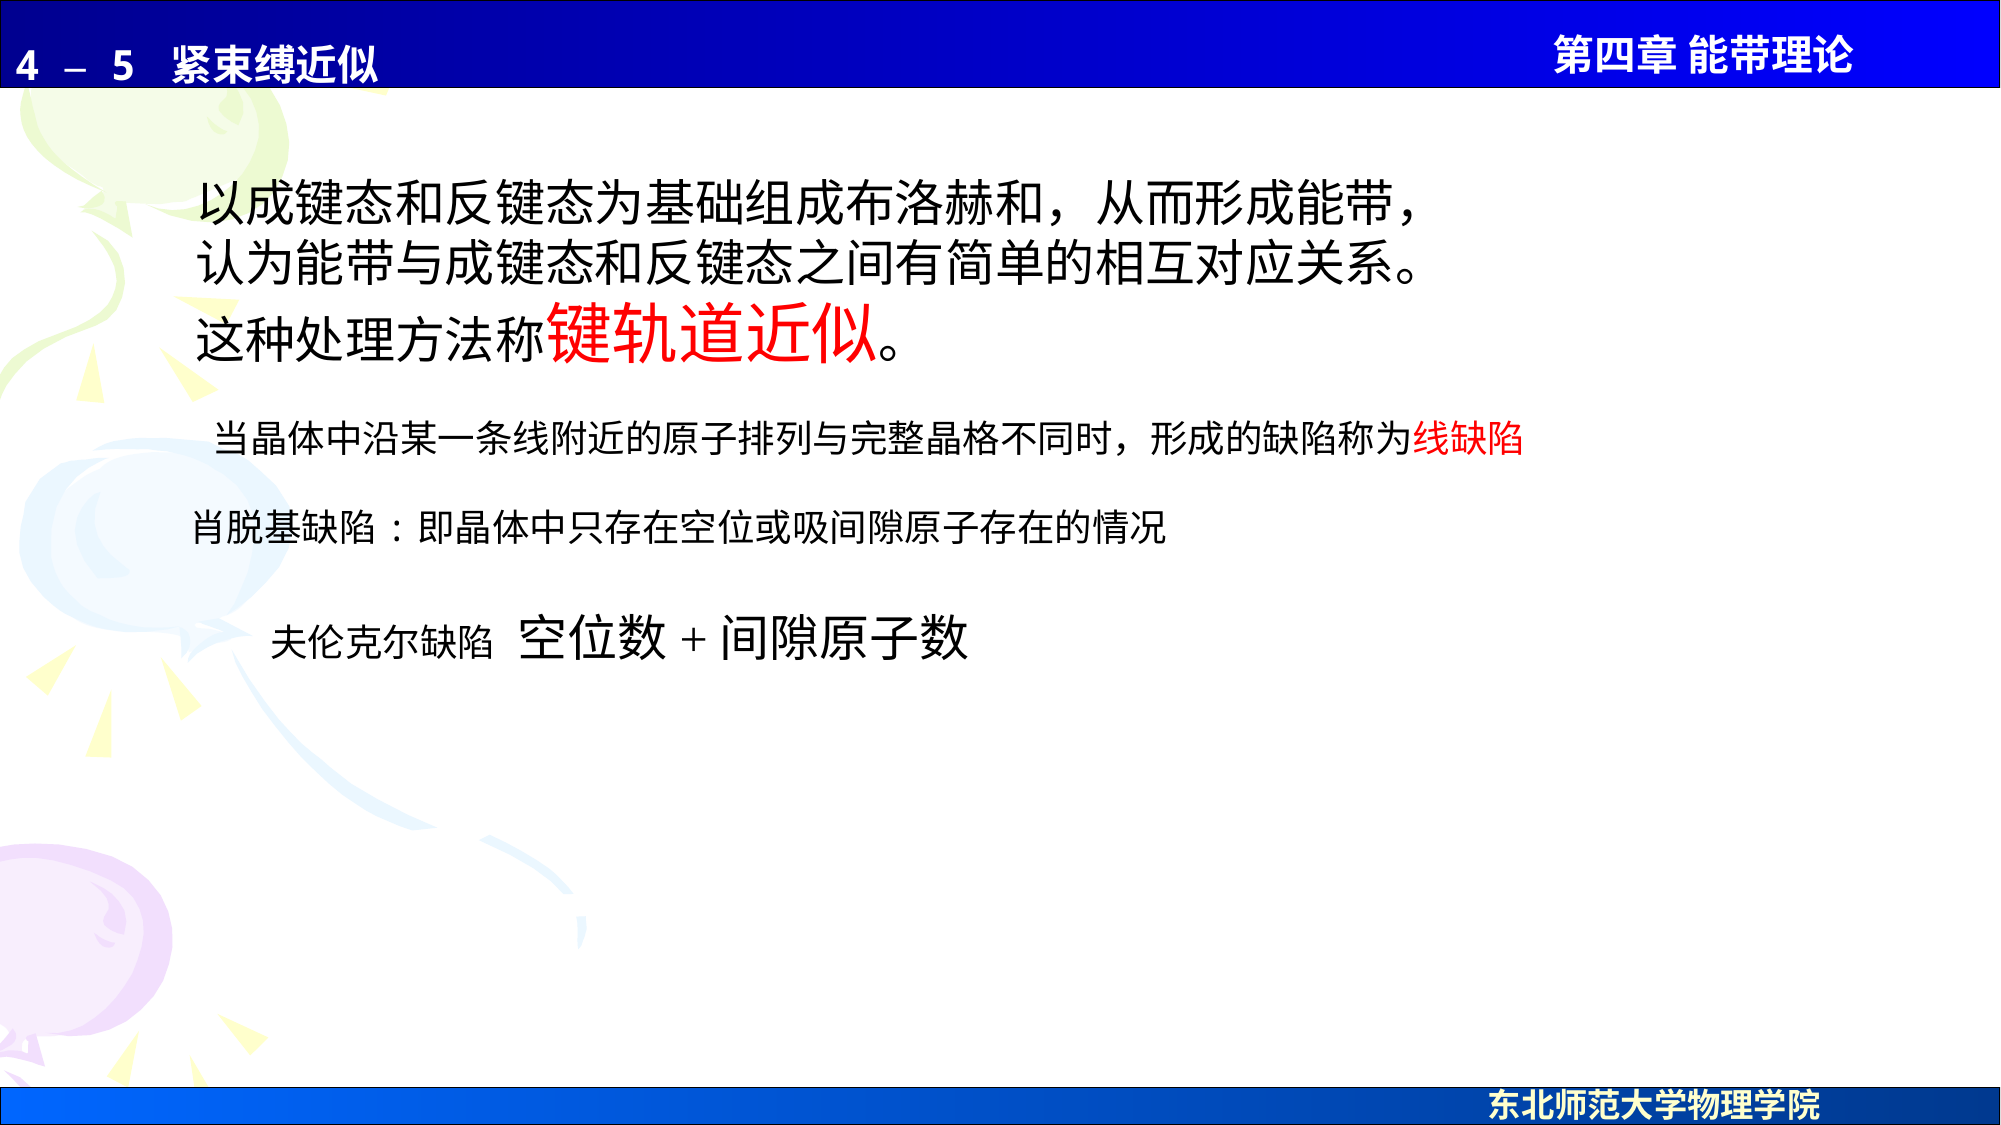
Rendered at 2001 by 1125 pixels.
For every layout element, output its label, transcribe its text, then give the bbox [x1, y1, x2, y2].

text_box 夫伦克尔缺陷 空位数+间隙原子数 [180, 599, 1452, 674]
text_box 肖脱基缺陷:即晶体中只存在空位或吸间隙原子存在的情况 [174, 496, 1182, 557]
text_box 当晶体中沿某一条线附近的原子排列与完整晶格不同时，形成的缺陷称为线缺陷 [197, 407, 1648, 468]
text_box 以成键态和反键态为基础组成布洛赫和，从而形成能带，认为能带与成键态和反键态之间有简单的相互对应关系。这种处理方法称键轨道近似。 [180, 164, 1493, 380]
